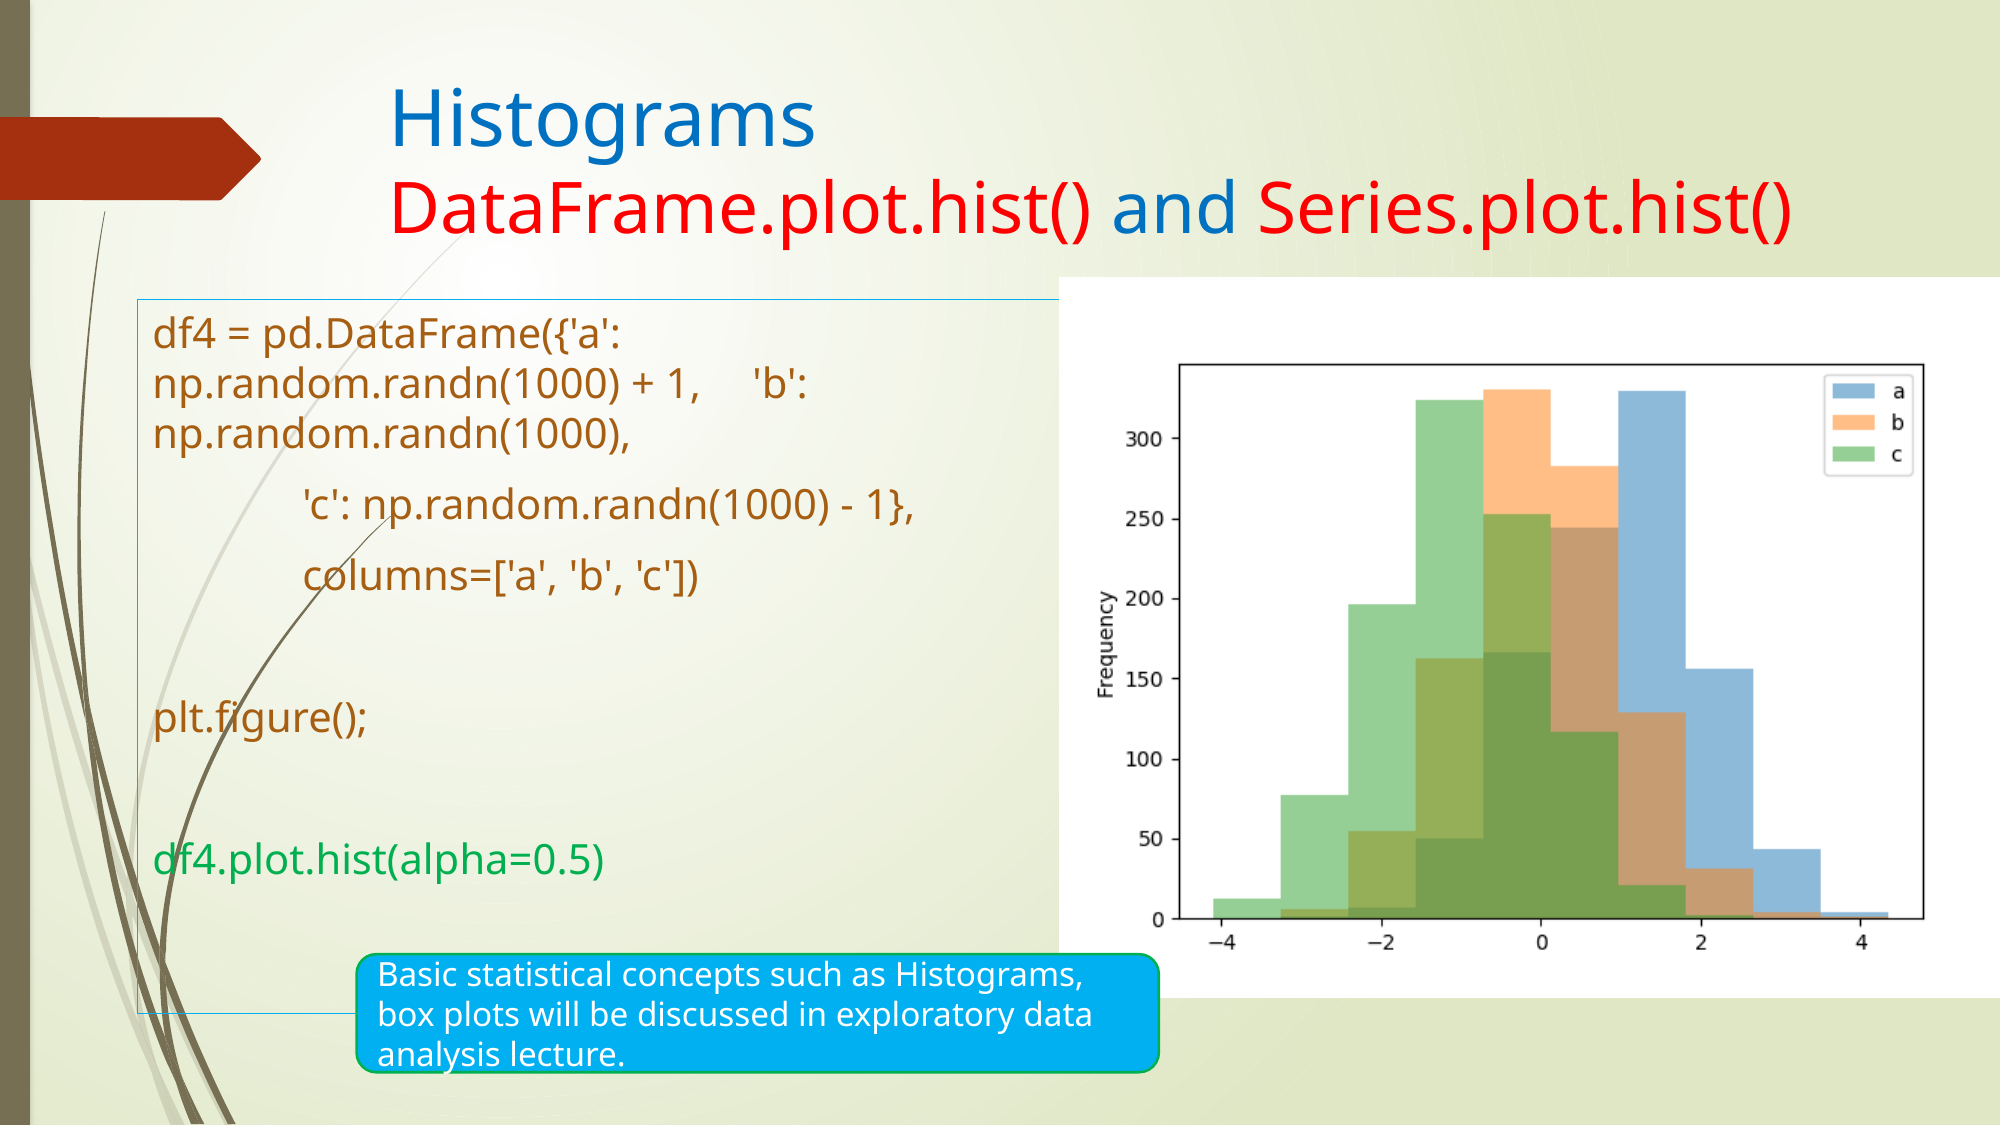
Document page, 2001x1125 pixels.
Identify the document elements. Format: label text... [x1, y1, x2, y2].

list df4 = pd.DataFrame({'a': np.random.randn(1000) + 1, 'b': np.random.randn(1000), 'c': np.random.randn(1000) - 1}, columns=['a', 'b', 'c']) plt.figure(); df4.plot.hist(alpha=0.5) [137, 299, 1053, 1014]
picture [1058, 276, 2000, 998]
text_box Basic statistical concepts such as Histograms, box plots will be discussed in exploratory data analysis lecture. [355, 952, 1161, 1074]
picture [1061, 970, 1073, 986]
title Histograms DataFrame.plot.hist() and Series.plot.hist() [373, 59, 1863, 278]
